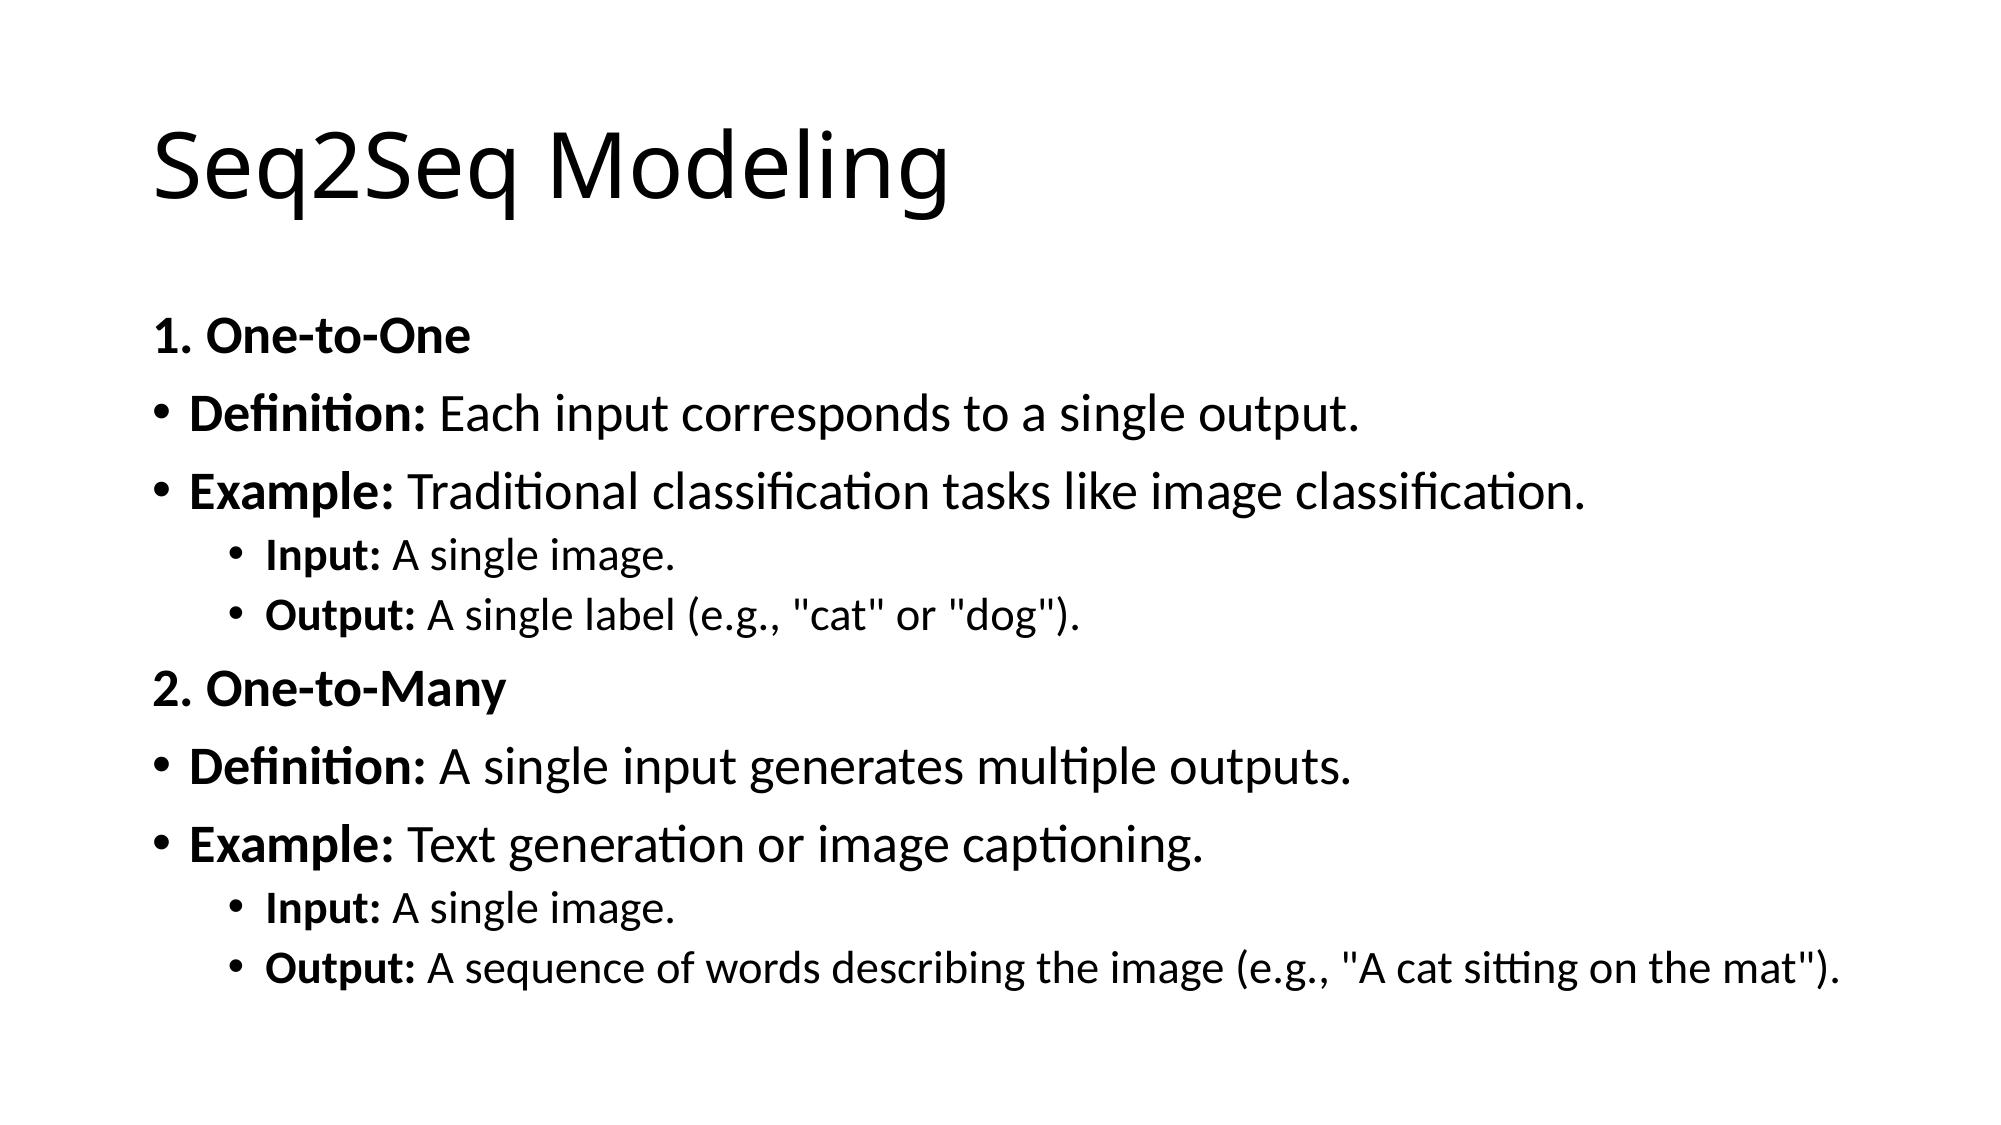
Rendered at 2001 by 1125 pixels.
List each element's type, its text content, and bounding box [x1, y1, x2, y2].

list 1. One-to-One Definition: Each input corresponds to a single output. Example: Traditional classification tasks like image classification. Input: A single image. Output: A single label (e.g., "cat" or "dog"). 2. One-to-Many Definition: A single input generates multiple outputs. Example: Text generation or image captioning. Input: A single image. Output: A sequence of words describing the image (e.g., "A cat sitting on the mat"). [137, 299, 1863, 1014]
title Seq2Seq Modeling [137, 59, 1863, 278]
